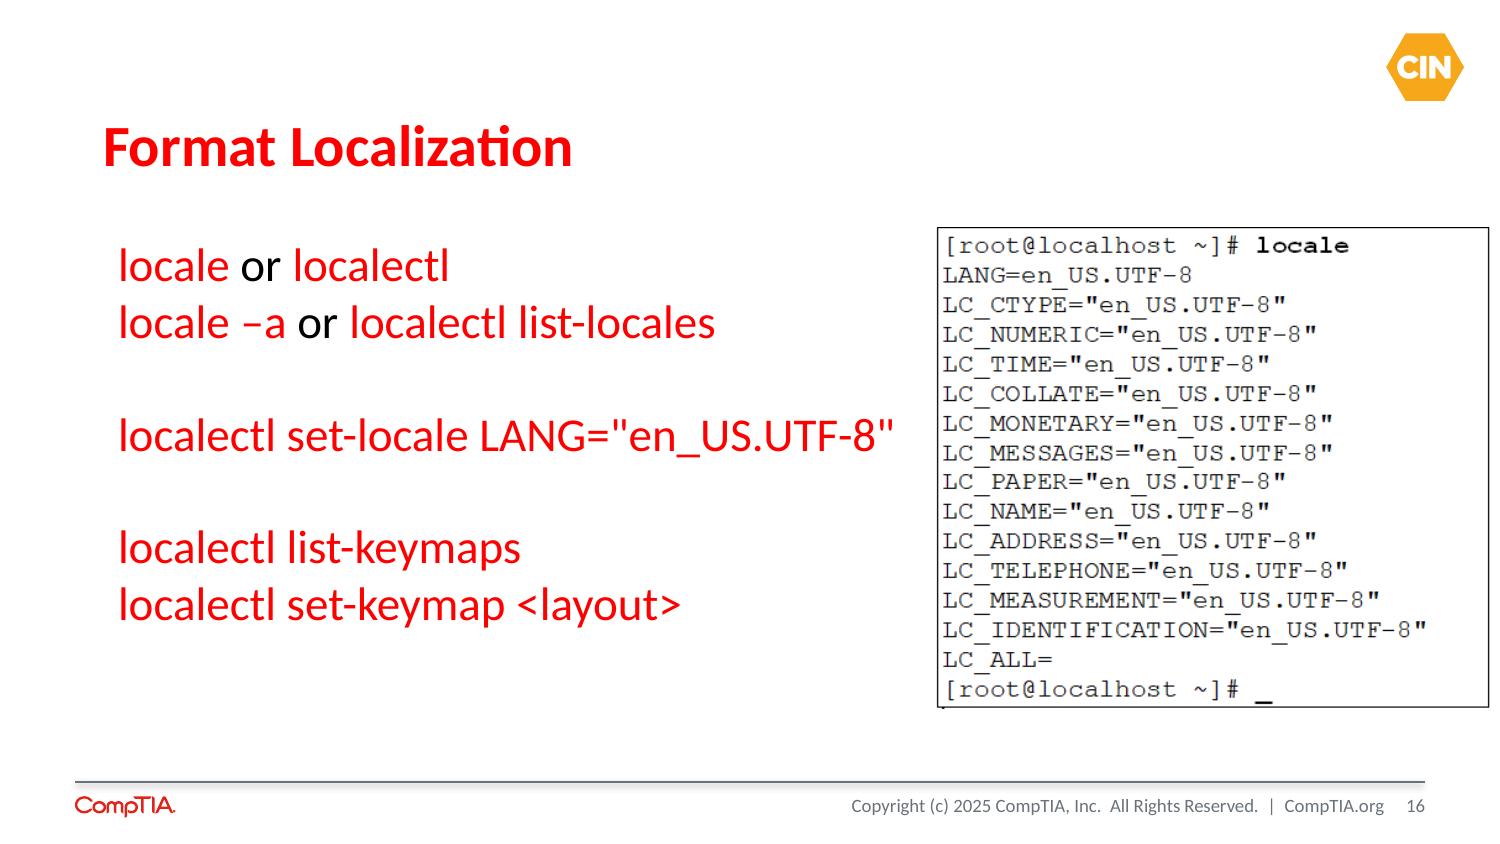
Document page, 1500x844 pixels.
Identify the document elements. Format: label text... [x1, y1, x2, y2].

text_box locale or localectl locale –a or localectl list-locales localectl set-locale LANG="en_US.UTF-8" localectl list-keymaps localectl set-keymap <layout> [103, 227, 1337, 782]
picture [1373, 16, 1477, 120]
title Format Localization [103, 96, 1397, 191]
picture [925, 227, 1499, 715]
slide_number 16 [1384, 782, 1425, 827]
